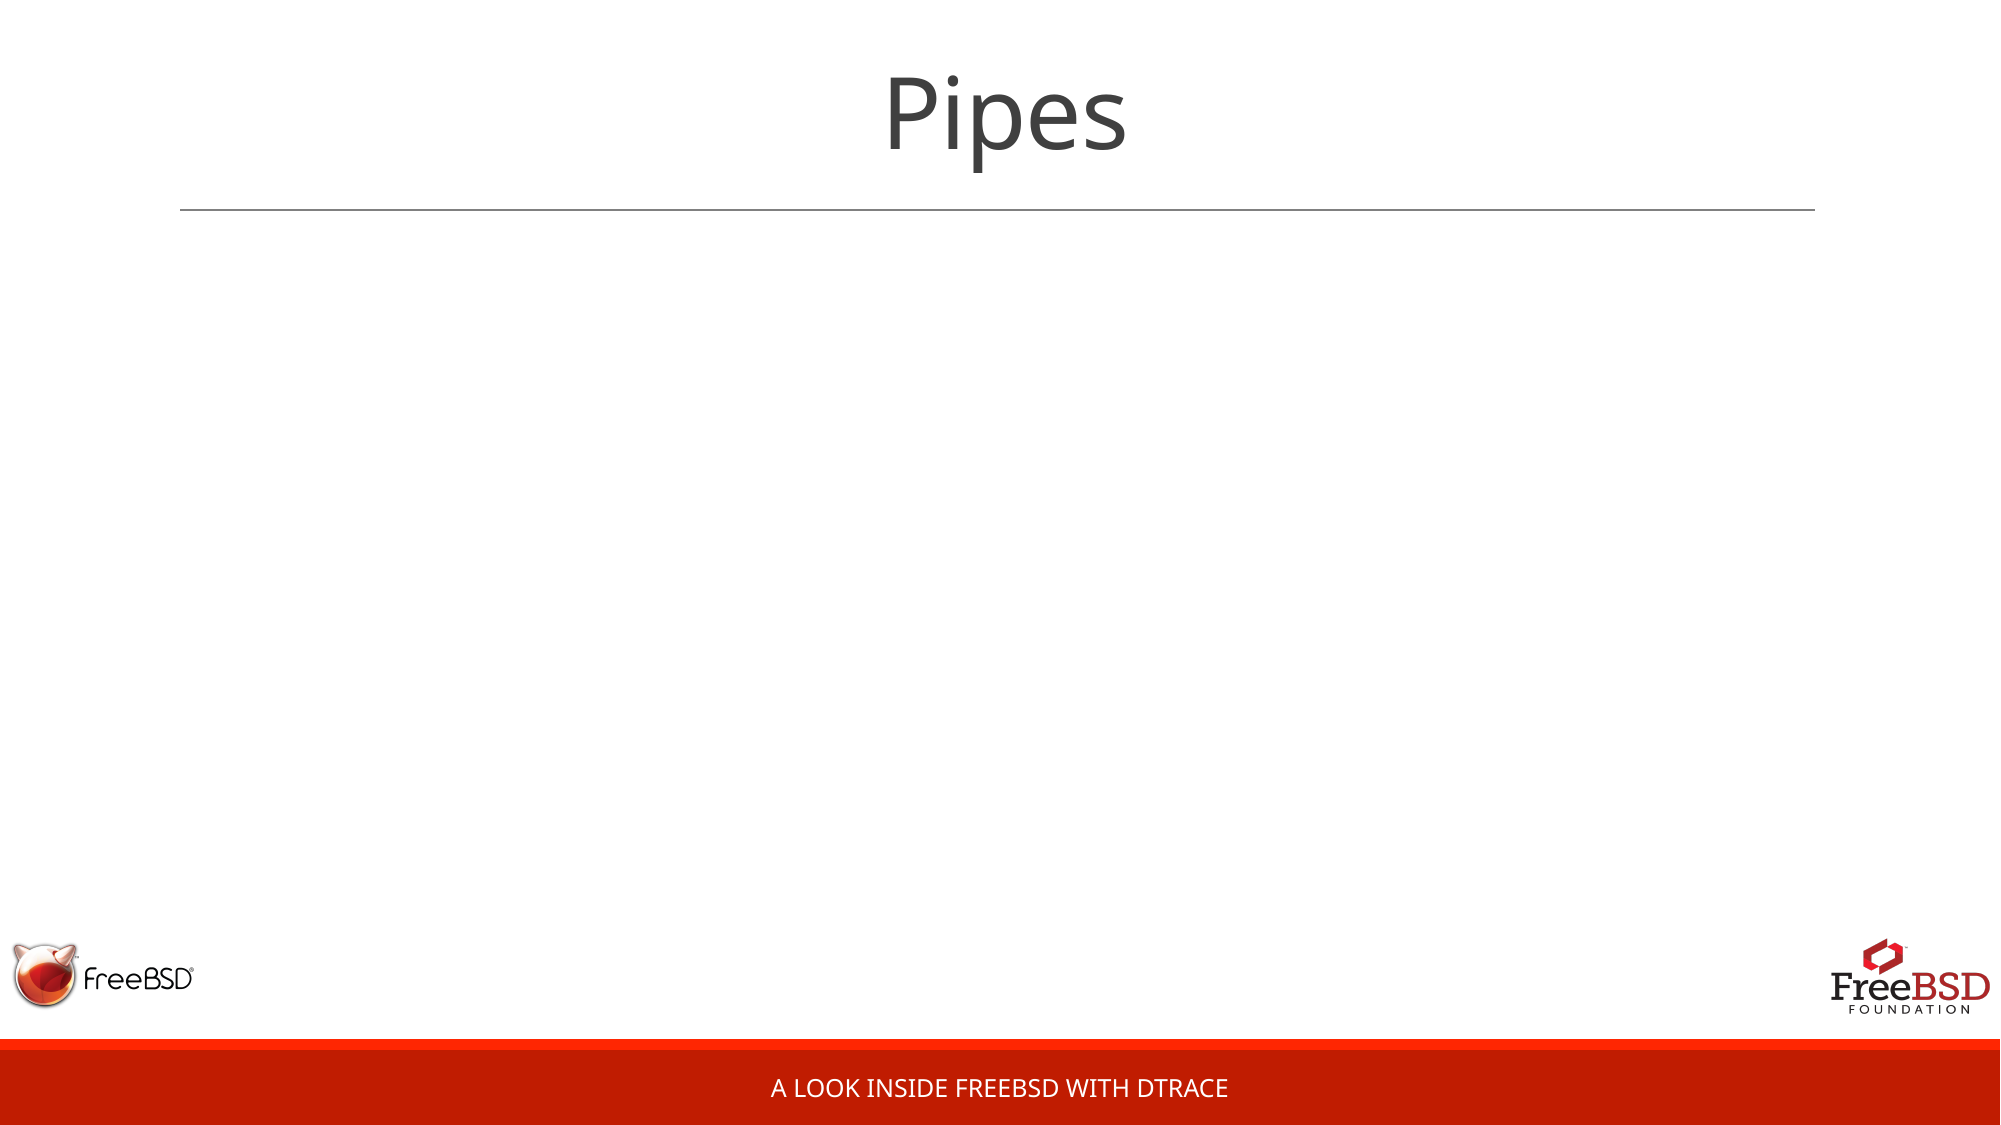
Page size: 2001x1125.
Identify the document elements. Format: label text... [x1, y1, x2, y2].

title Pipes [180, 47, 1830, 191]
footer A Look Inside FreeBSD with DTrace [604, 1059, 1396, 1120]
picture [0, 931, 194, 1021]
